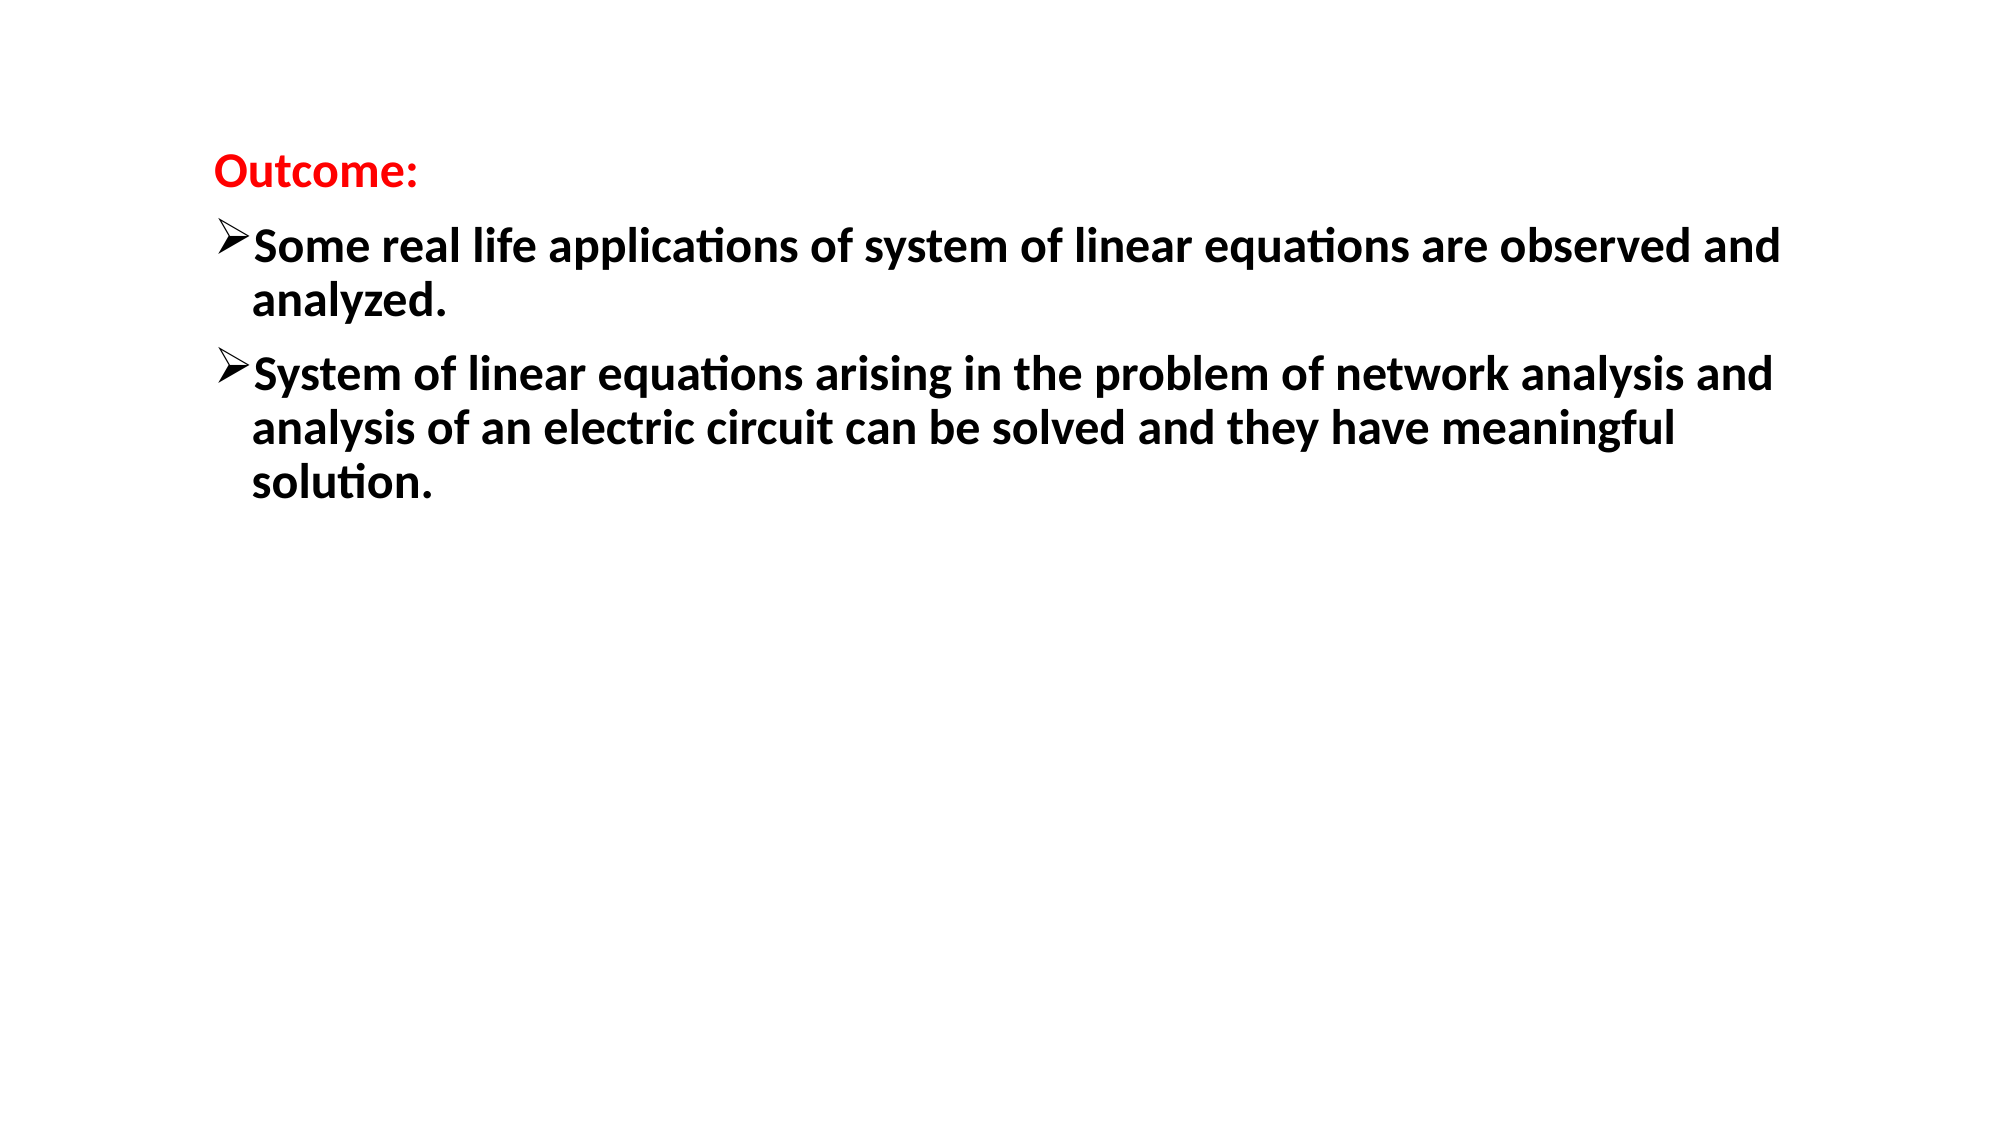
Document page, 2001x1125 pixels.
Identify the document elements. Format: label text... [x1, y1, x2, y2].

list Outcome: Some real life applications of system of linear equations are observed and analyzed. System of linear equations arising in the problem of network analysis and analysis of an electric circuit can be solved and they have meaningful solution. [199, 136, 1863, 1014]
